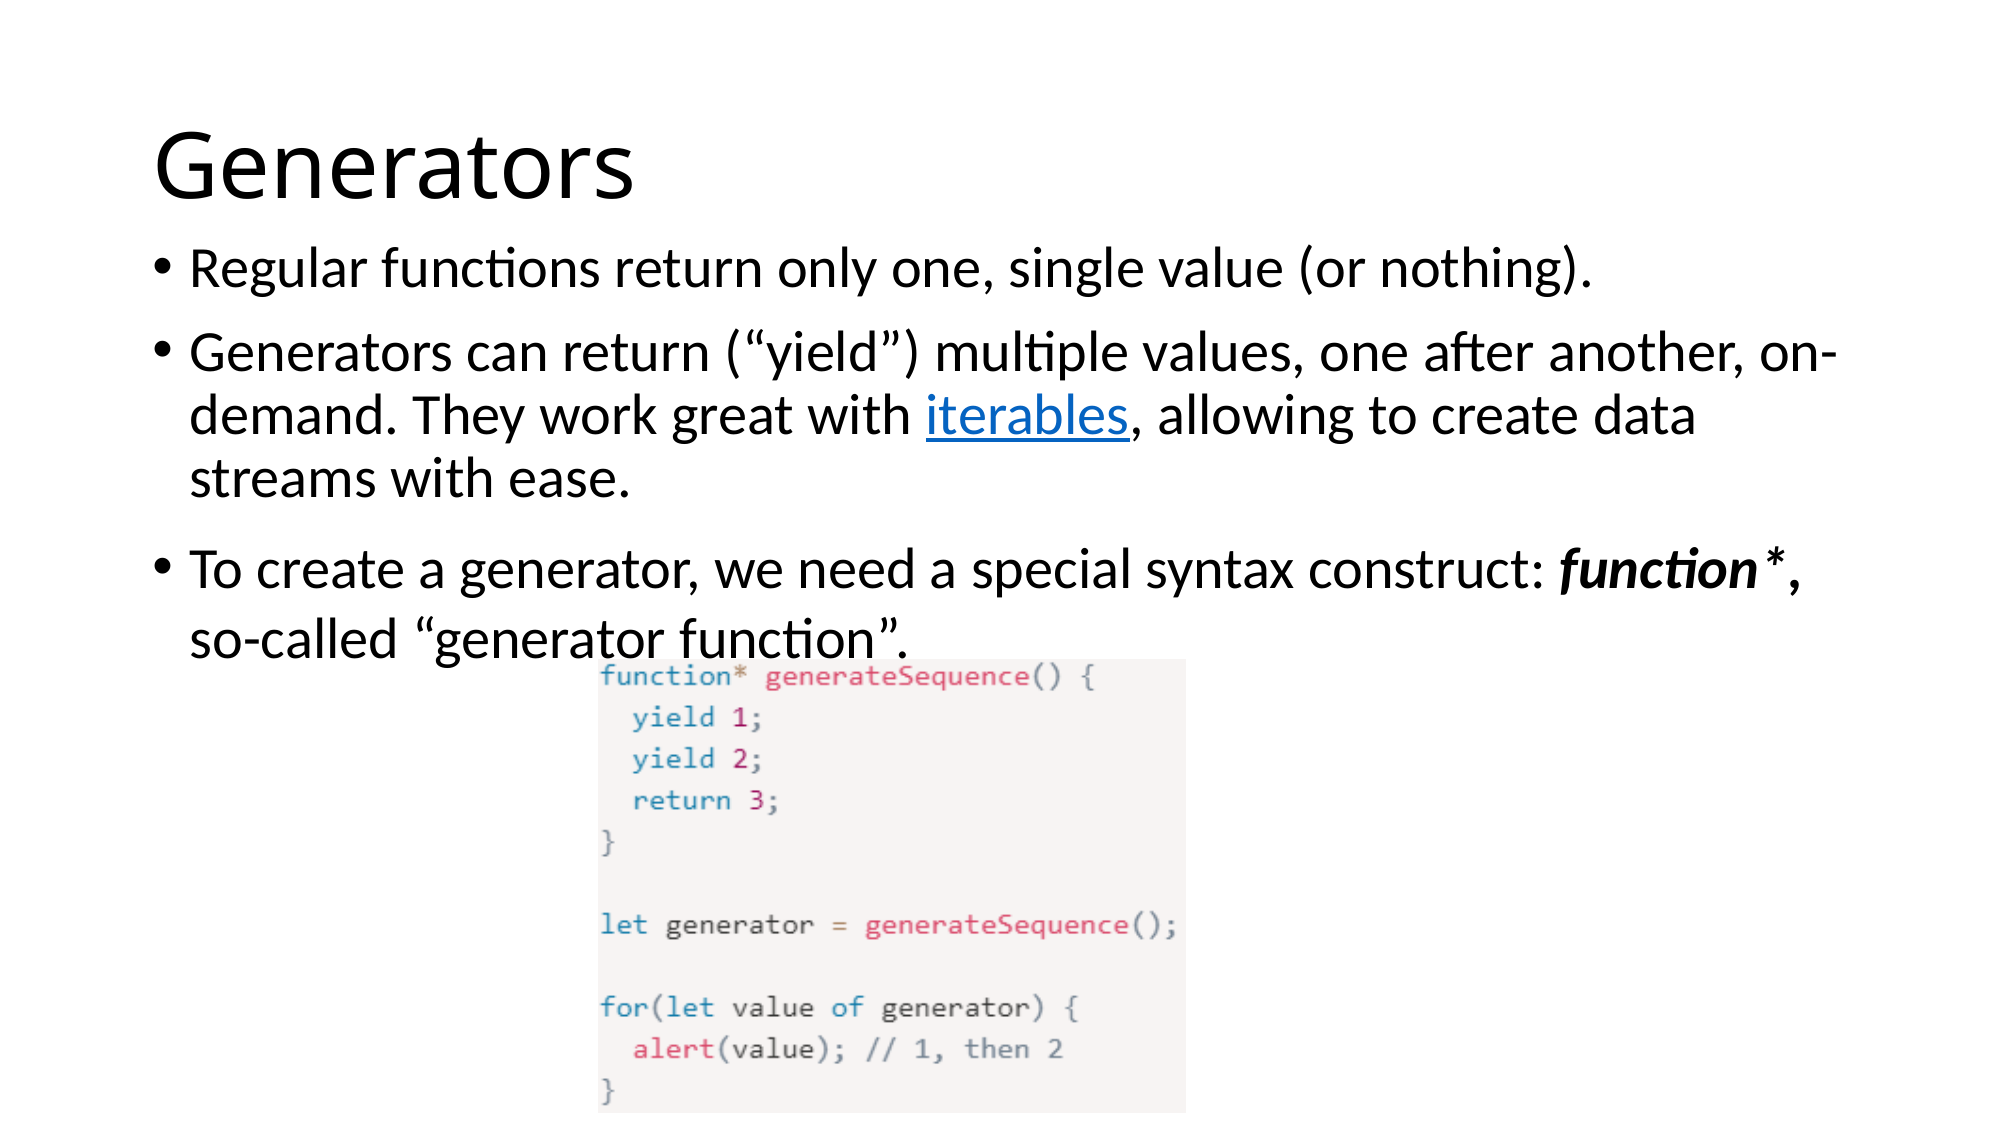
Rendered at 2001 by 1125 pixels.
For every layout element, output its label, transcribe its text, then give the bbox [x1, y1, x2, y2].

title Generators [137, 59, 1863, 229]
picture [598, 659, 1186, 1113]
list Regular functions return only one, single value (or nothing). Generators can return (“yield”) multiple values, one after another, on-demand. They work great with iterables, allowing to create data streams with ease. To create a generator, we need a special syntax construct: function*, so-called “generator function”. [137, 229, 1863, 944]
